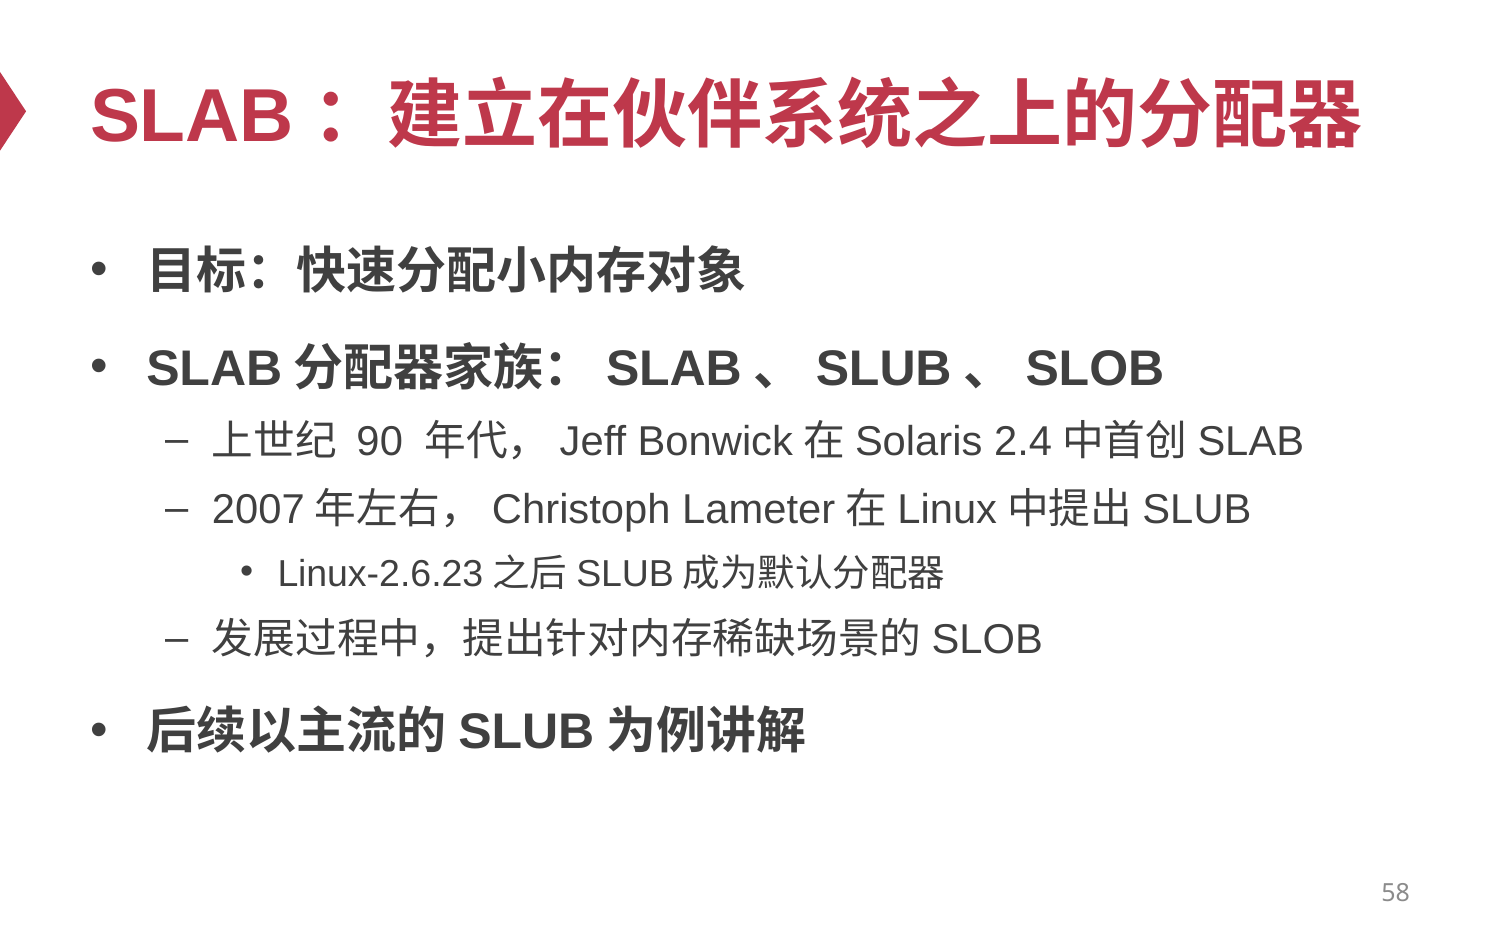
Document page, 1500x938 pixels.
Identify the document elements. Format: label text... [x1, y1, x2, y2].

list 目标：快速分配小内存对象 SLAB分配器家族：SLAB、SLUB、SLOB 上世纪 90 年代，Jeff Bonwick在Solaris 2.4中首创SLAB 2007年左右，Christoph Lameter在Linux中提出SLUB Linux-2.6.23之后SLUB成为默认分配器 发展过程中，提出针对内存稀缺场景的SLOB 后续以主流的SLUB为例讲解 [75, 218, 1425, 838]
slide_number 58 [1074, 868, 1425, 919]
title SLAB：建立在伙伴系统之上的分配器 [75, 37, 1425, 186]
